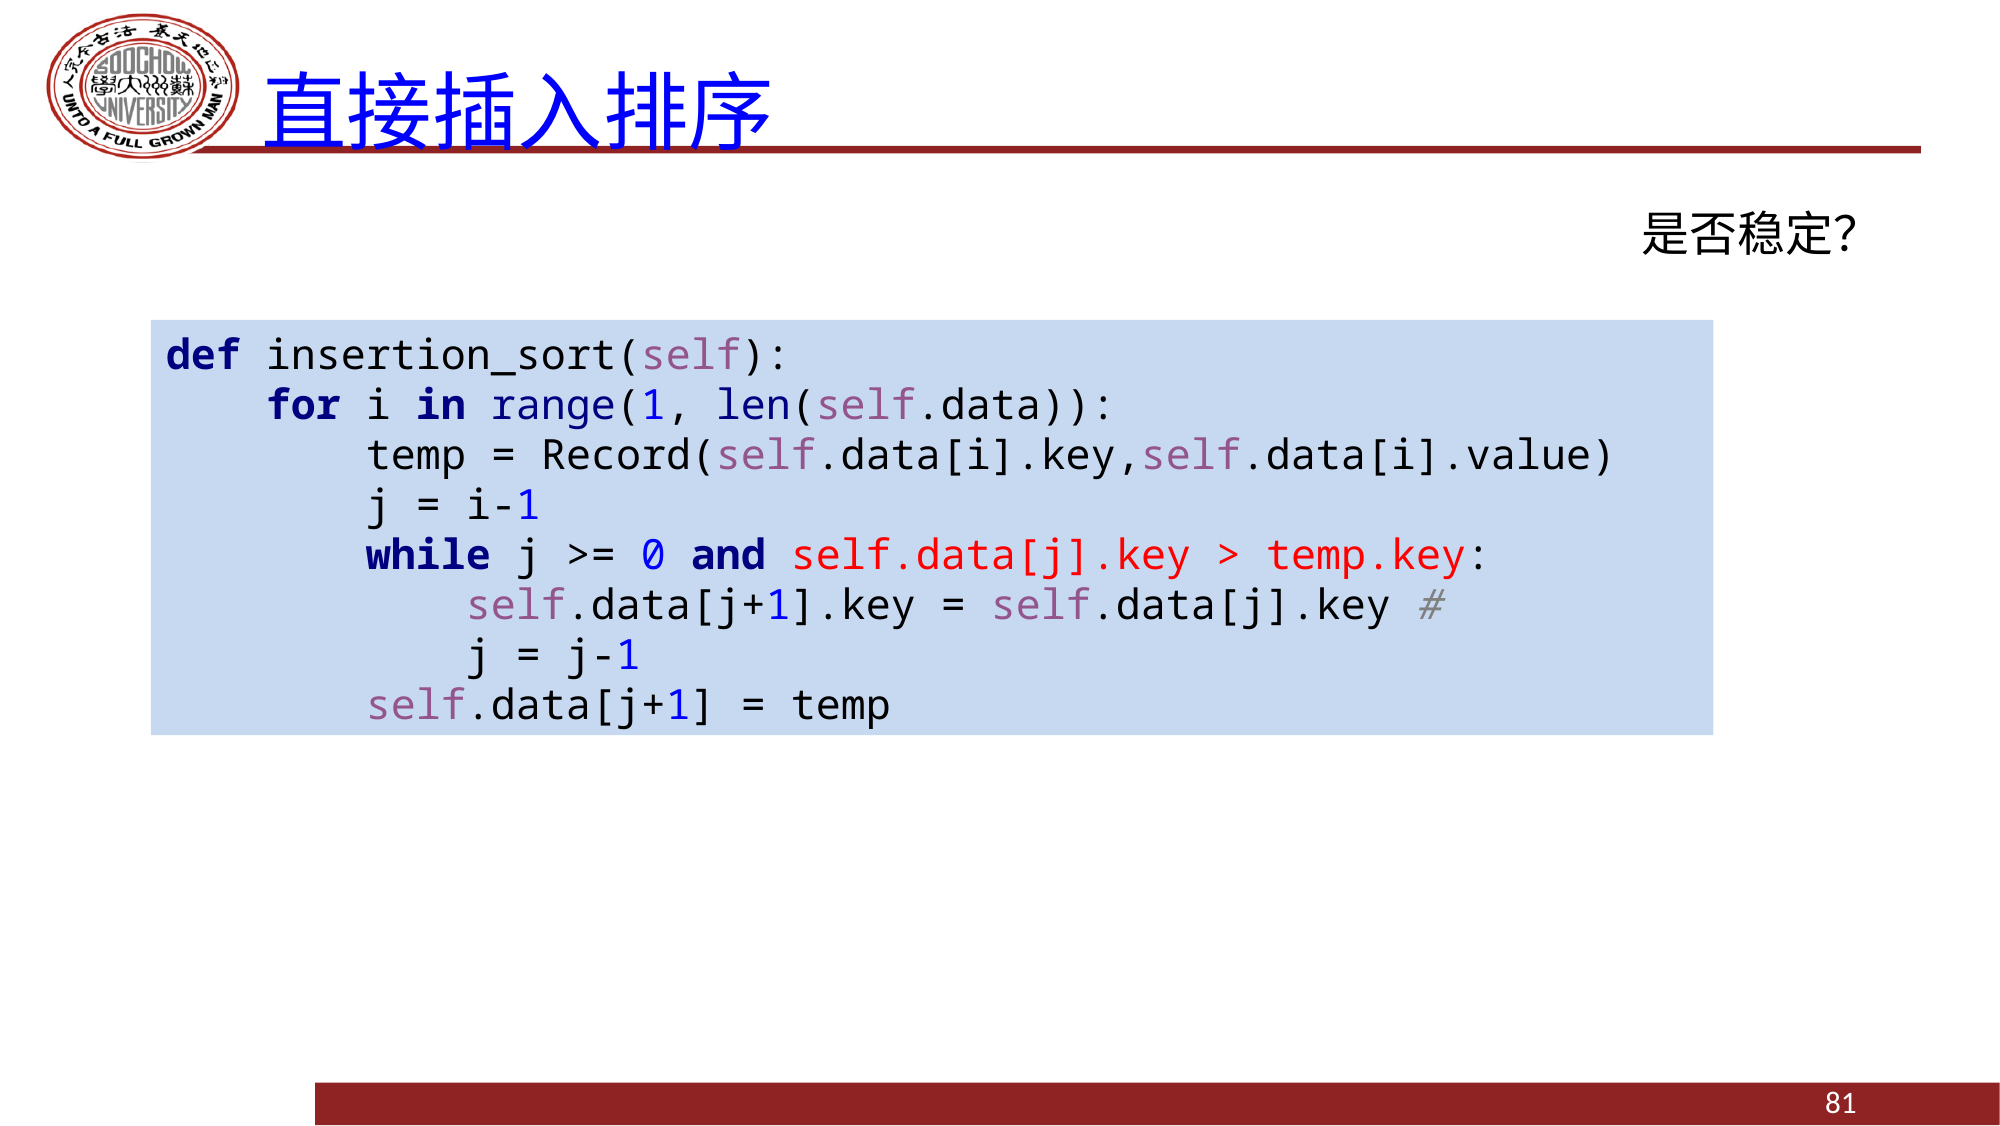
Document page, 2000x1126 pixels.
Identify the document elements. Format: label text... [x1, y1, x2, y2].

picture [40, 9, 246, 163]
title 直接插入排序 [242, 30, 1921, 138]
slide_number 81 [1409, 1080, 1876, 1123]
text_box 是否稳定？ [1627, 196, 1897, 269]
text_box def insertion_sort(self): for i in range(1, len(self.data)): temp = Record(self.data[i].key,self.data[i].value) j = i-1 while j >= 0 and self.data[j].key > temp.key: self.data[j+1].key = self.data[j].key # j = j-1 self.data[j+1] = temp [150, 319, 1714, 736]
